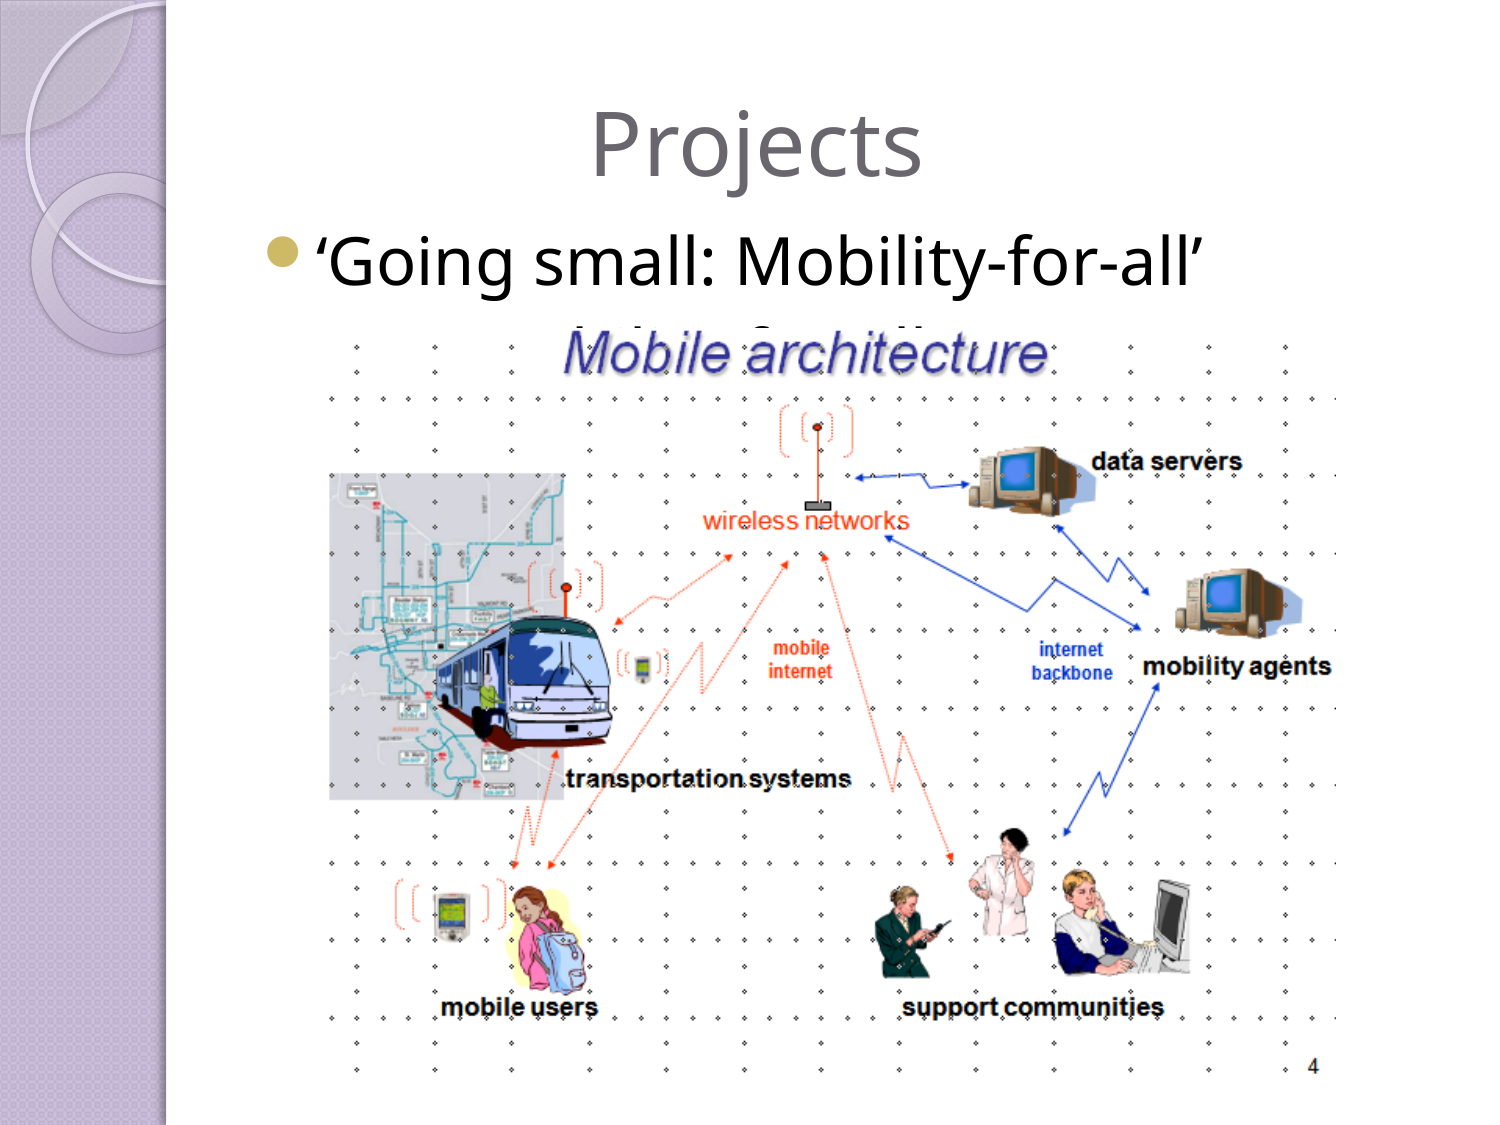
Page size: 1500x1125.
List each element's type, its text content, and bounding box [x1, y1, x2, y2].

title Projects [574, 46, 1500, 235]
list ‘Going small: Mobility-for-all’ ‘Mobility-for-all’ [234, 210, 1465, 999]
picture [316, 327, 1337, 1090]
